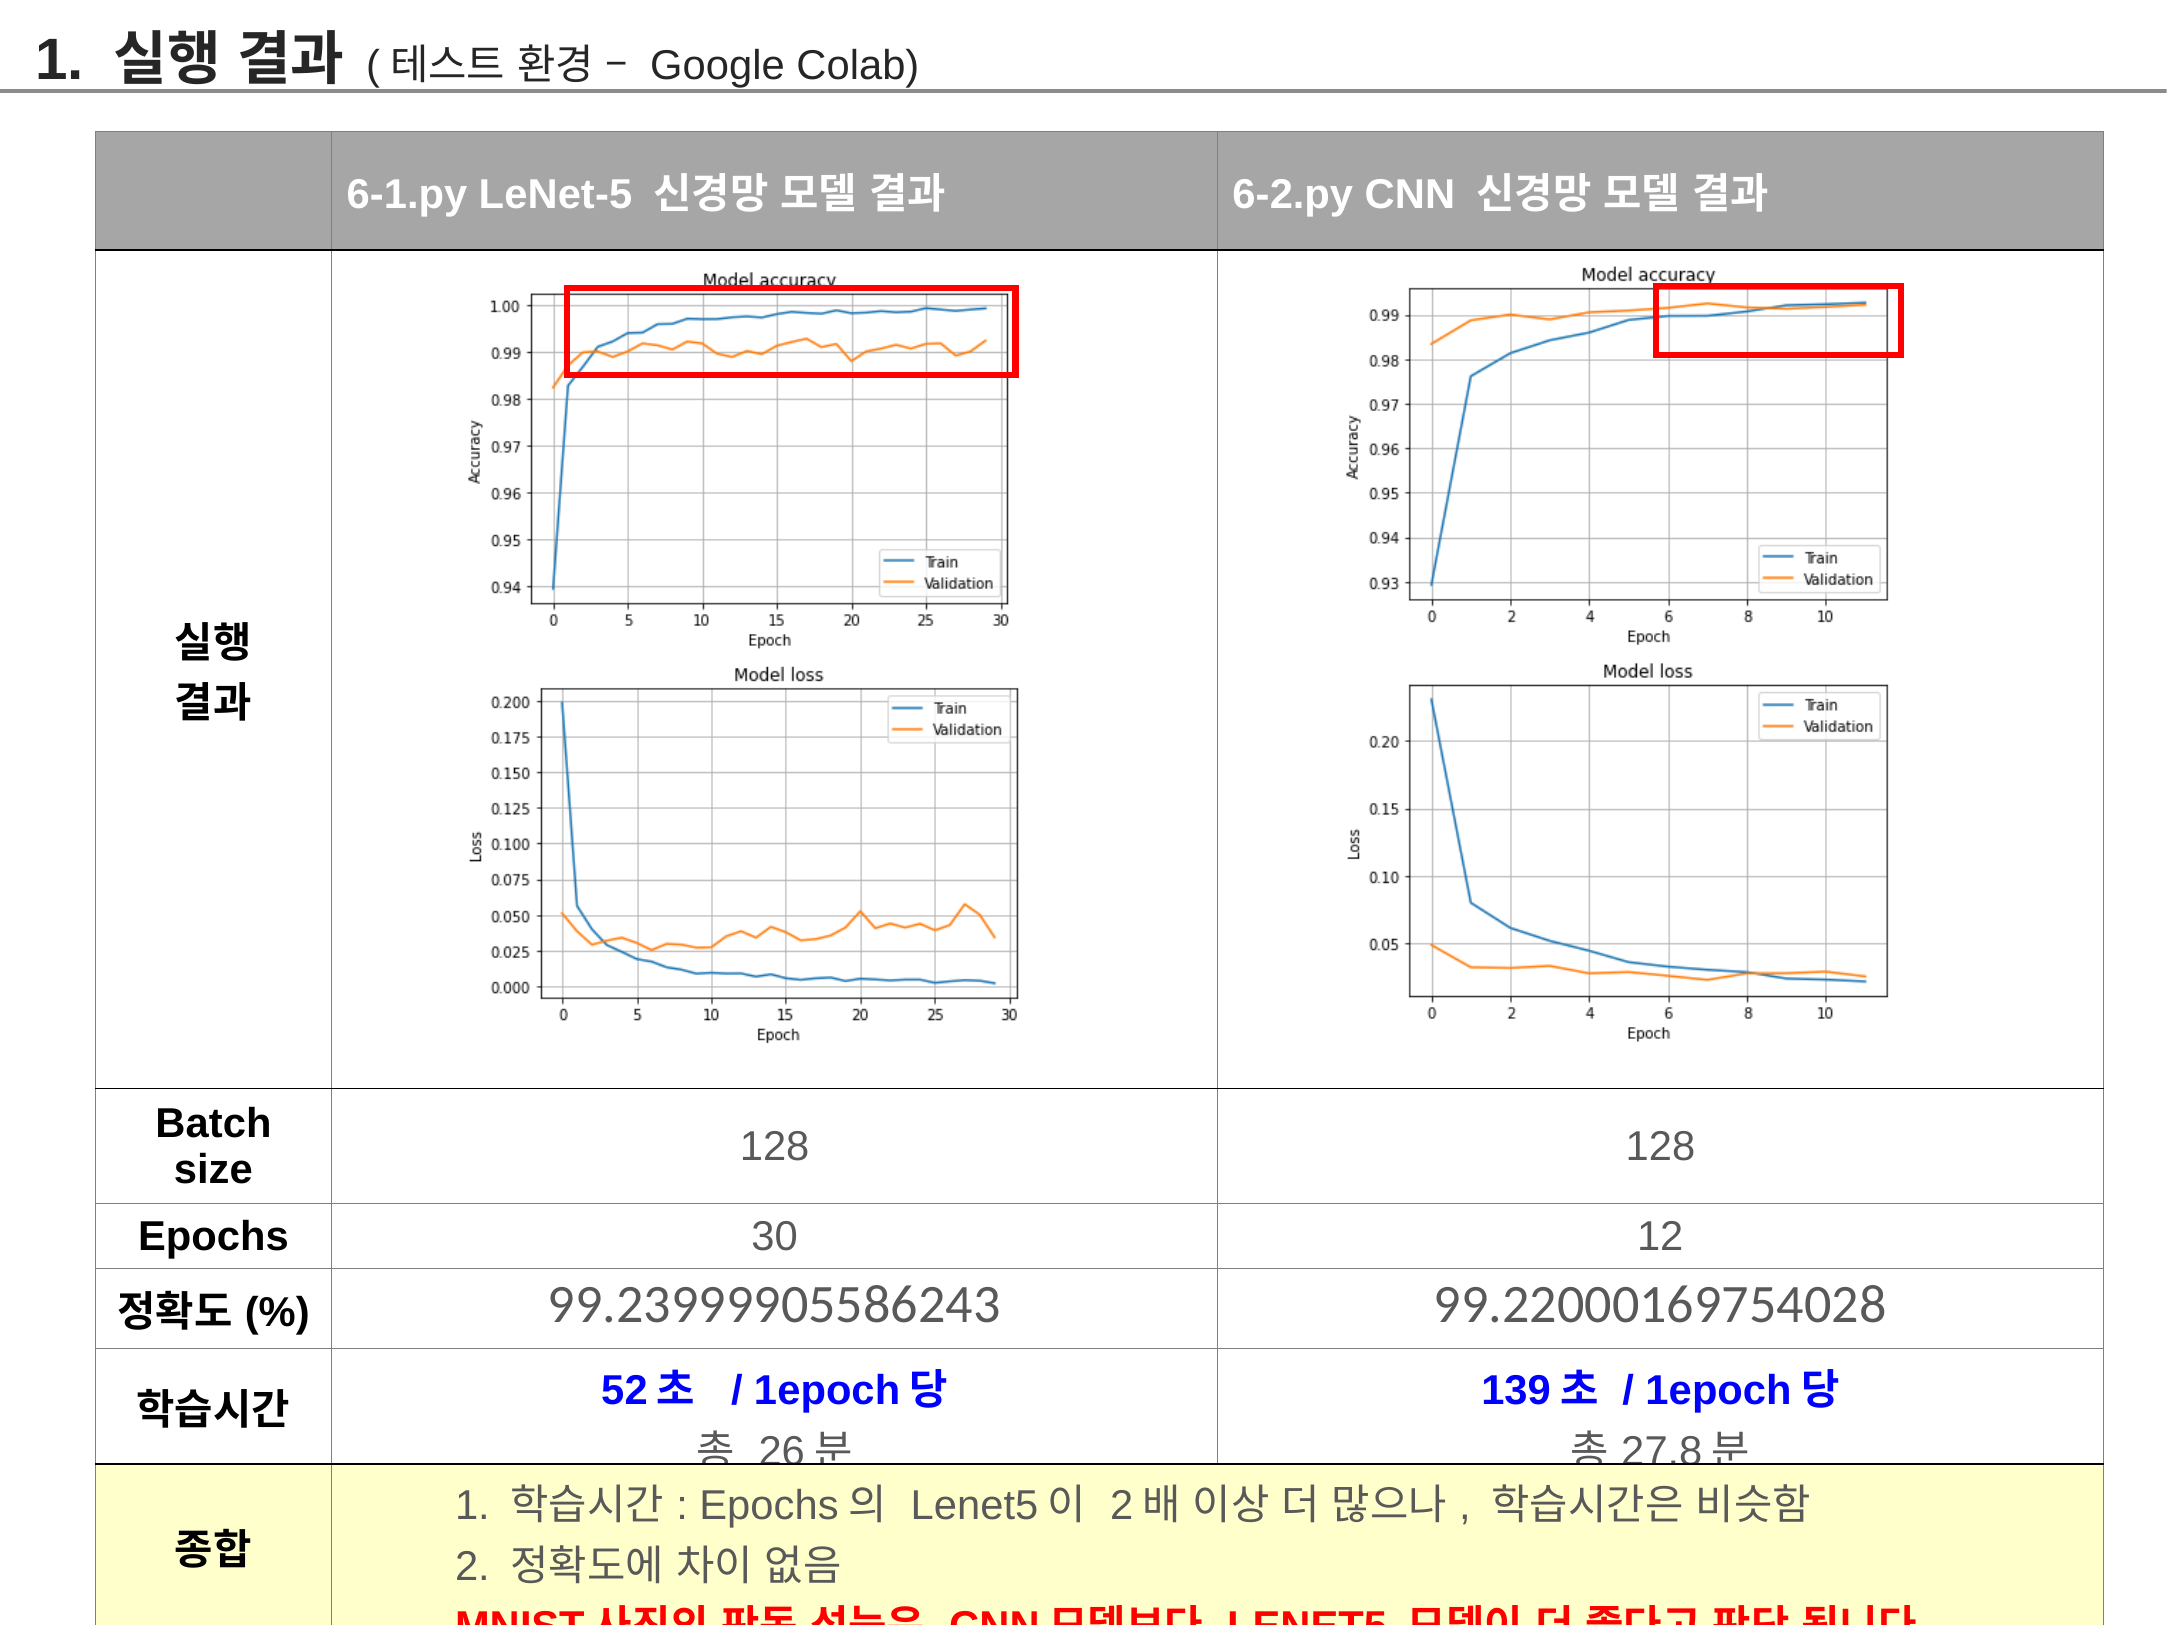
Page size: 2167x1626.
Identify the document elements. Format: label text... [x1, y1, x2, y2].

table_cell Batch size [96, 1089, 331, 1203]
table_cell 12 [1218, 1204, 2103, 1268]
table_cell 1. 학습시간: Epochs의 Lenet5이 2배 이상 더 많으나, 학습시간은 비슷함 2. 정확도에 차이 없음 MNIST사진의 판독 성능은 CNN모델보다 LENET5 모델이 더 좋다고 판단 됩니다 [332, 1465, 2103, 1625]
table_cell 99.23999905586243 [332, 1269, 1217, 1348]
table_cell [1218, 251, 2103, 1088]
table_header [96, 132, 331, 249]
table_cell 52초 / 1epoch당 총 26분 [332, 1349, 1217, 1463]
table_cell 128 [332, 1089, 1217, 1203]
text_box 1. 실행 결과 (테스트 환경 – Google Colab) [20, 0, 1724, 99]
picture [460, 264, 1034, 1046]
table_header 6-1.py LeNet-5 신경망 모델 결과 [332, 132, 1217, 249]
table_cell 99.22000169754028 [1218, 1269, 2103, 1348]
table_cell 종합 [96, 1465, 331, 1625]
table_cell 정확도(%) [96, 1269, 331, 1348]
table_cell 학습시간 [96, 1349, 331, 1463]
table_cell [332, 251, 1217, 1088]
table_cell 128 [1218, 1089, 2103, 1203]
table_cell 30 [332, 1204, 1217, 1268]
table_cell 139초 / 1epoch당 총27.8분 [1218, 1349, 2103, 1463]
table_header 6-2.py CNN 신경망 모델 결과 [1218, 132, 2103, 249]
table_cell 실행 결과 [96, 251, 331, 1088]
picture [1337, 264, 1901, 1046]
table_cell Epochs [96, 1204, 331, 1268]
